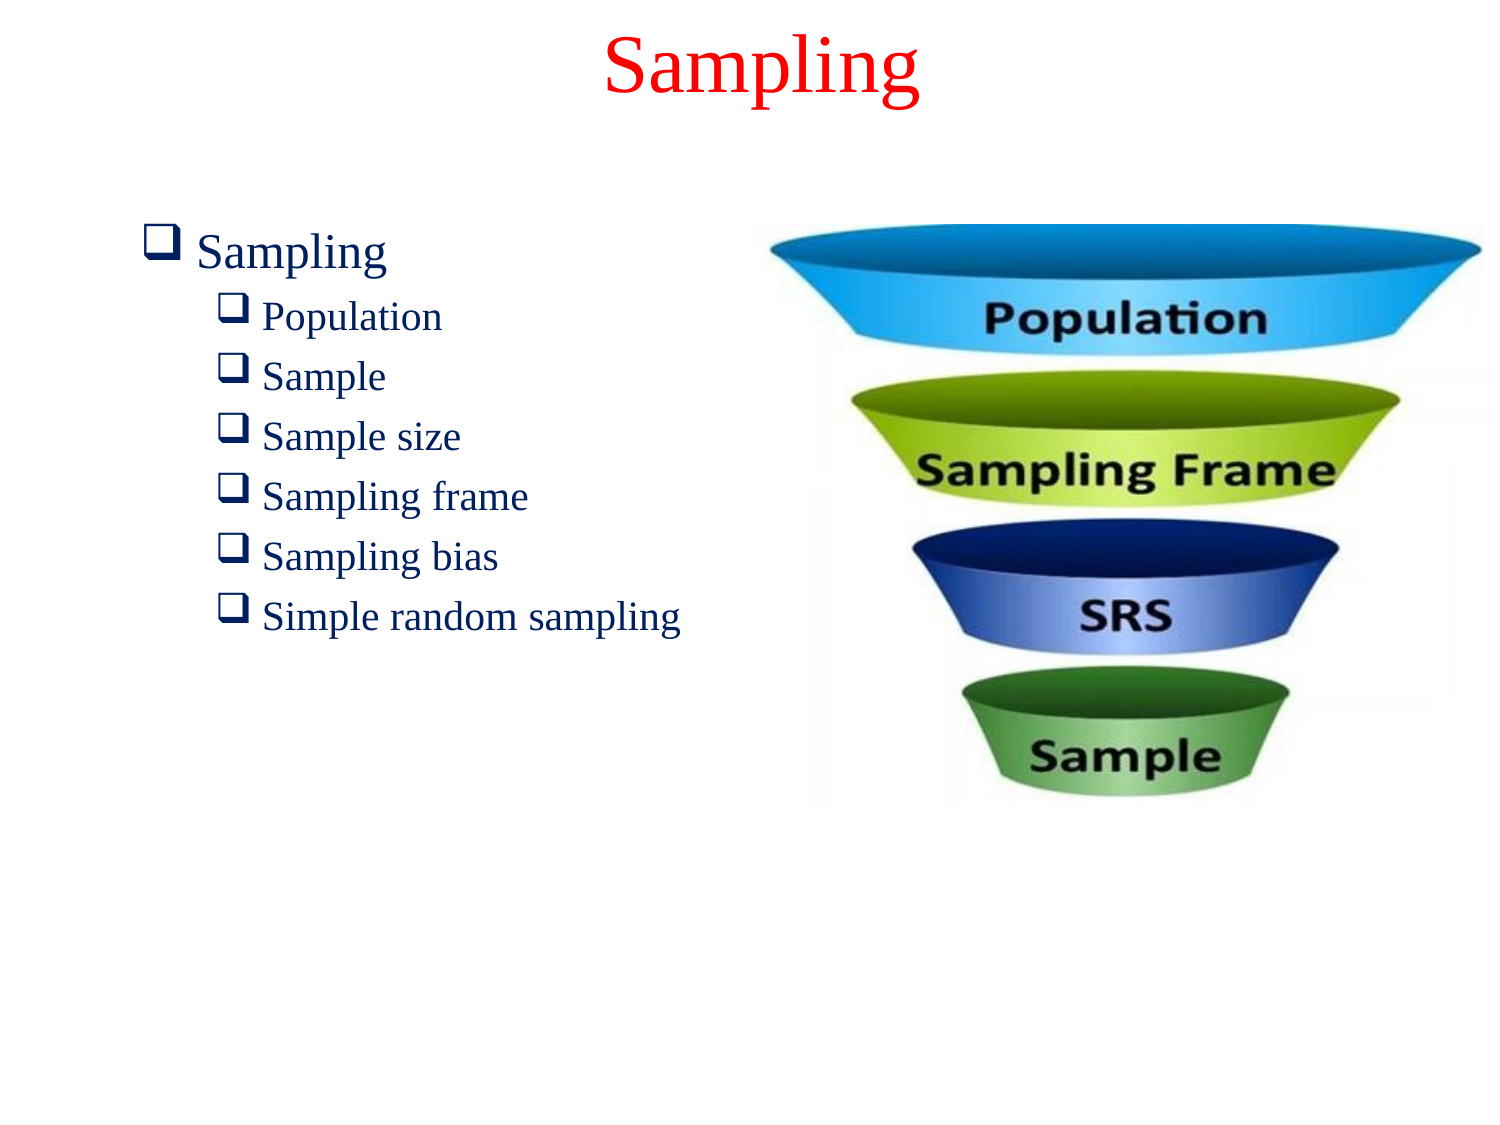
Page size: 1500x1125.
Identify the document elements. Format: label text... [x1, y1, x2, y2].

text_box [757, 224, 1500, 808]
title Sampling [600, 7, 925, 198]
text_box Sampling Population Sample Sample size Sampling frame Sampling bias Simple random sampling [137, 203, 683, 639]
